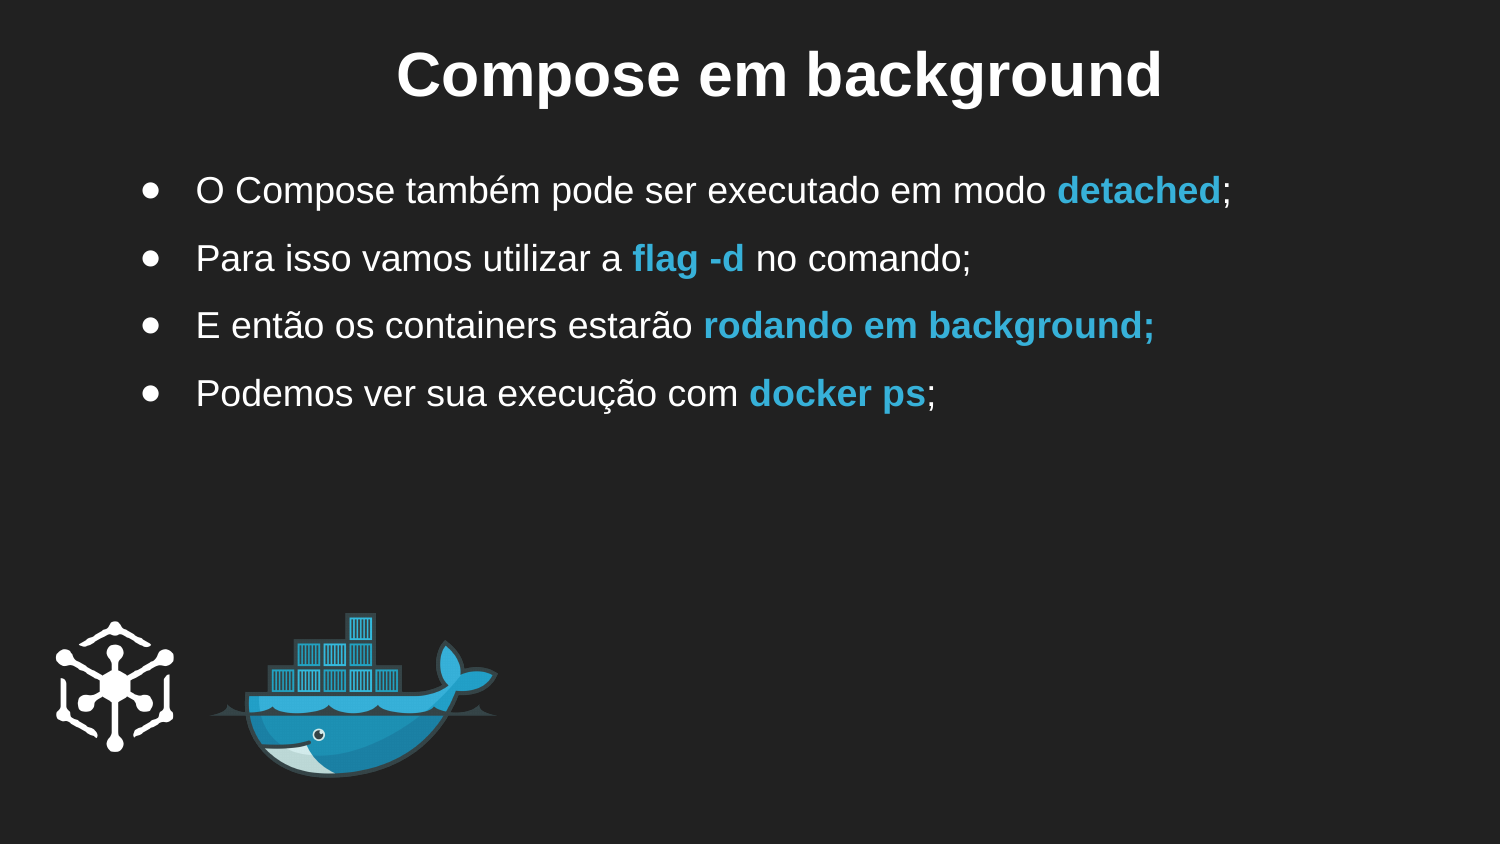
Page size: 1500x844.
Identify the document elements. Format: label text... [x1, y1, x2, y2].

picture [54, 621, 174, 752]
text_box O Compose também pode ser executado em modo detached; Para isso vamos utilizar a flag -d no comando; E então os containers estarão rodando em background; Podemos ver sua execução com docker ps; [105, 128, 1456, 618]
picture [209, 613, 499, 785]
text_box Compose em background [168, 18, 1393, 128]
